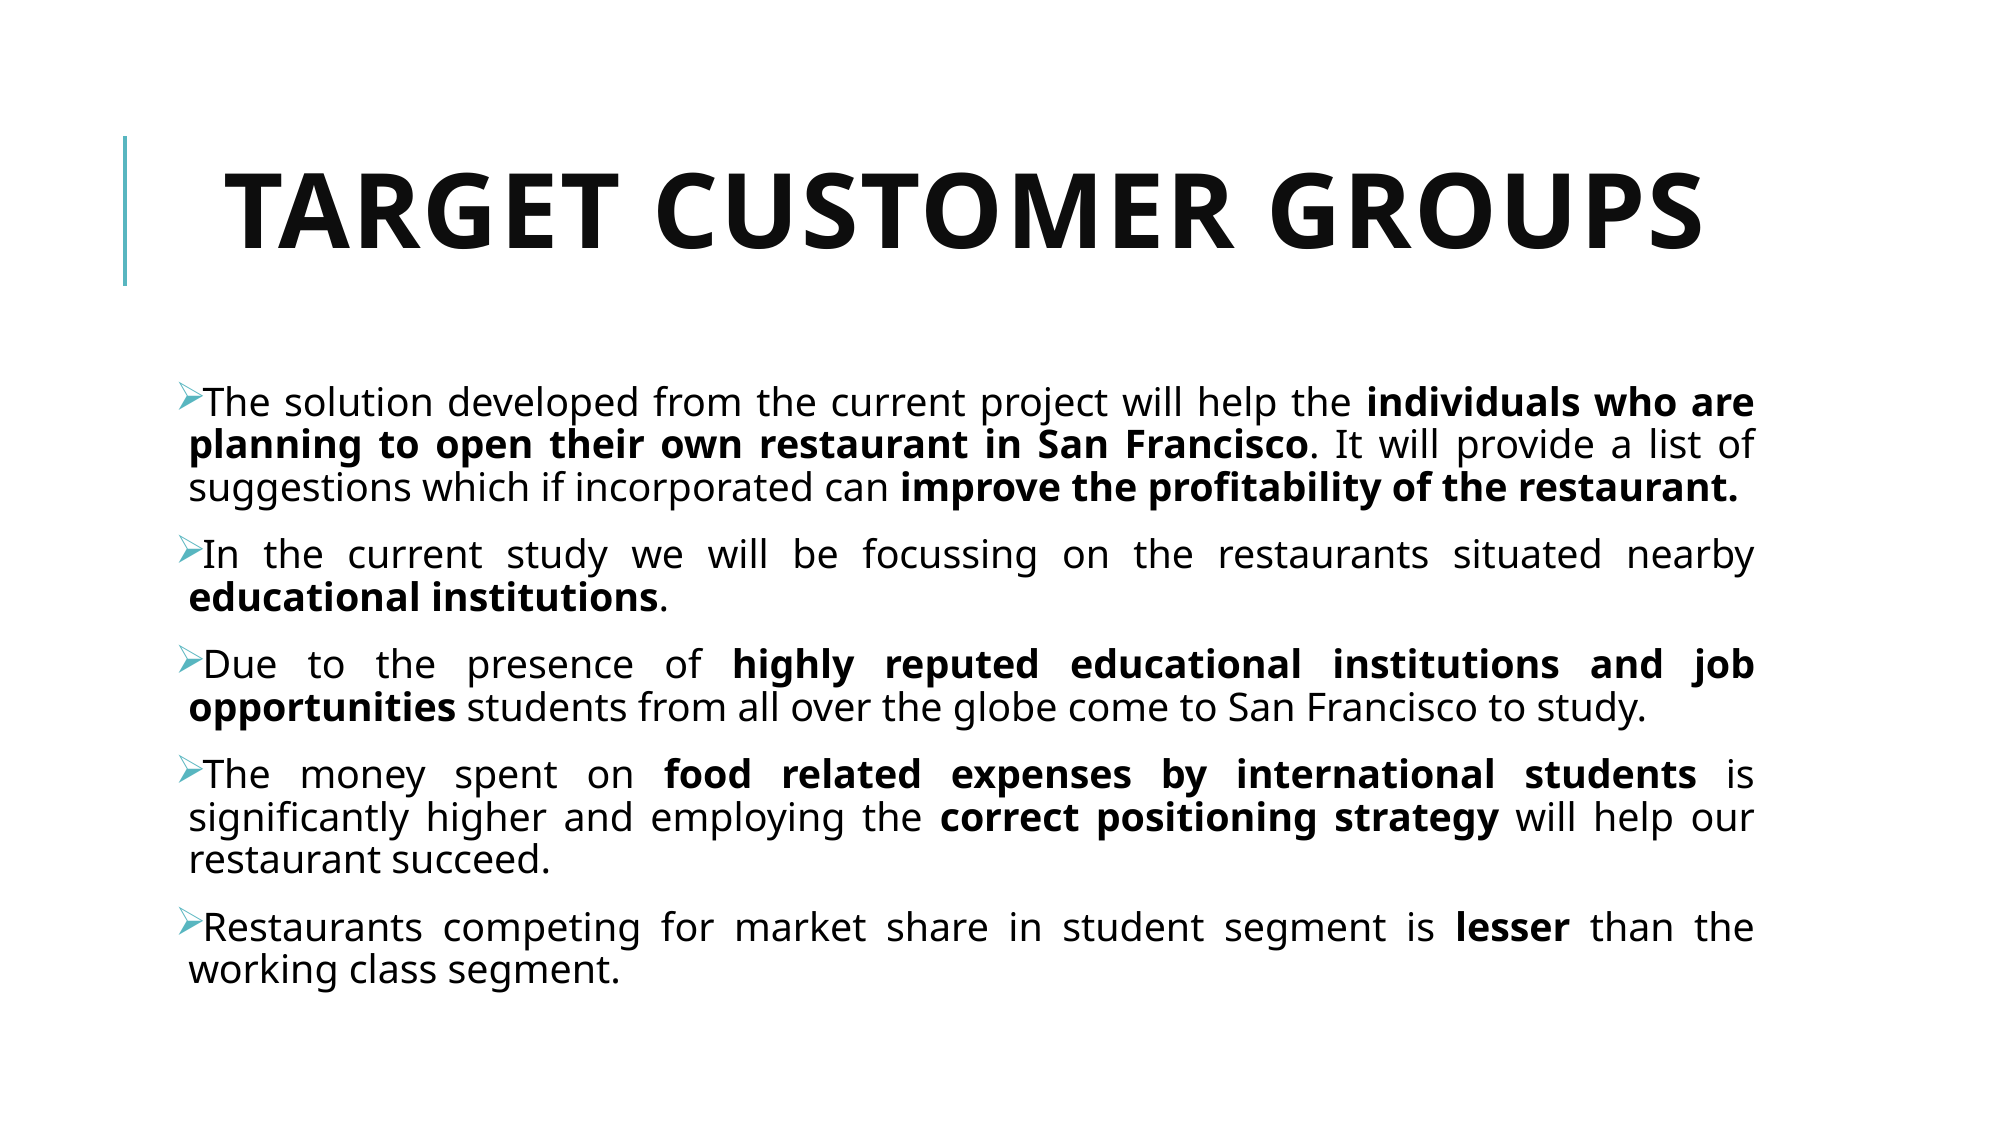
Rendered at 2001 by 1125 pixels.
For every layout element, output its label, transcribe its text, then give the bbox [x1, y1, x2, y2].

title Target customer groups [168, 96, 1763, 342]
list The solution developed from the current project will help the individuals who are planning to open their own restaurant in San Francisco. It will provide a list of suggestions which if incorporated can improve the profitability of the restaurant. In the current study we will be focussing on the restaurants situated nearby educational institutions. Due to the presence of highly reputed educational institutions and job opportunities students from all over the globe come to San Francisco to study. The money spent on food related expenses by international students is significantly higher and employing the correct positioning strategy will help our restaurant succeed. Restaurants competing for market share in student segment is lesser than the working class segment. [168, 375, 1763, 1035]
